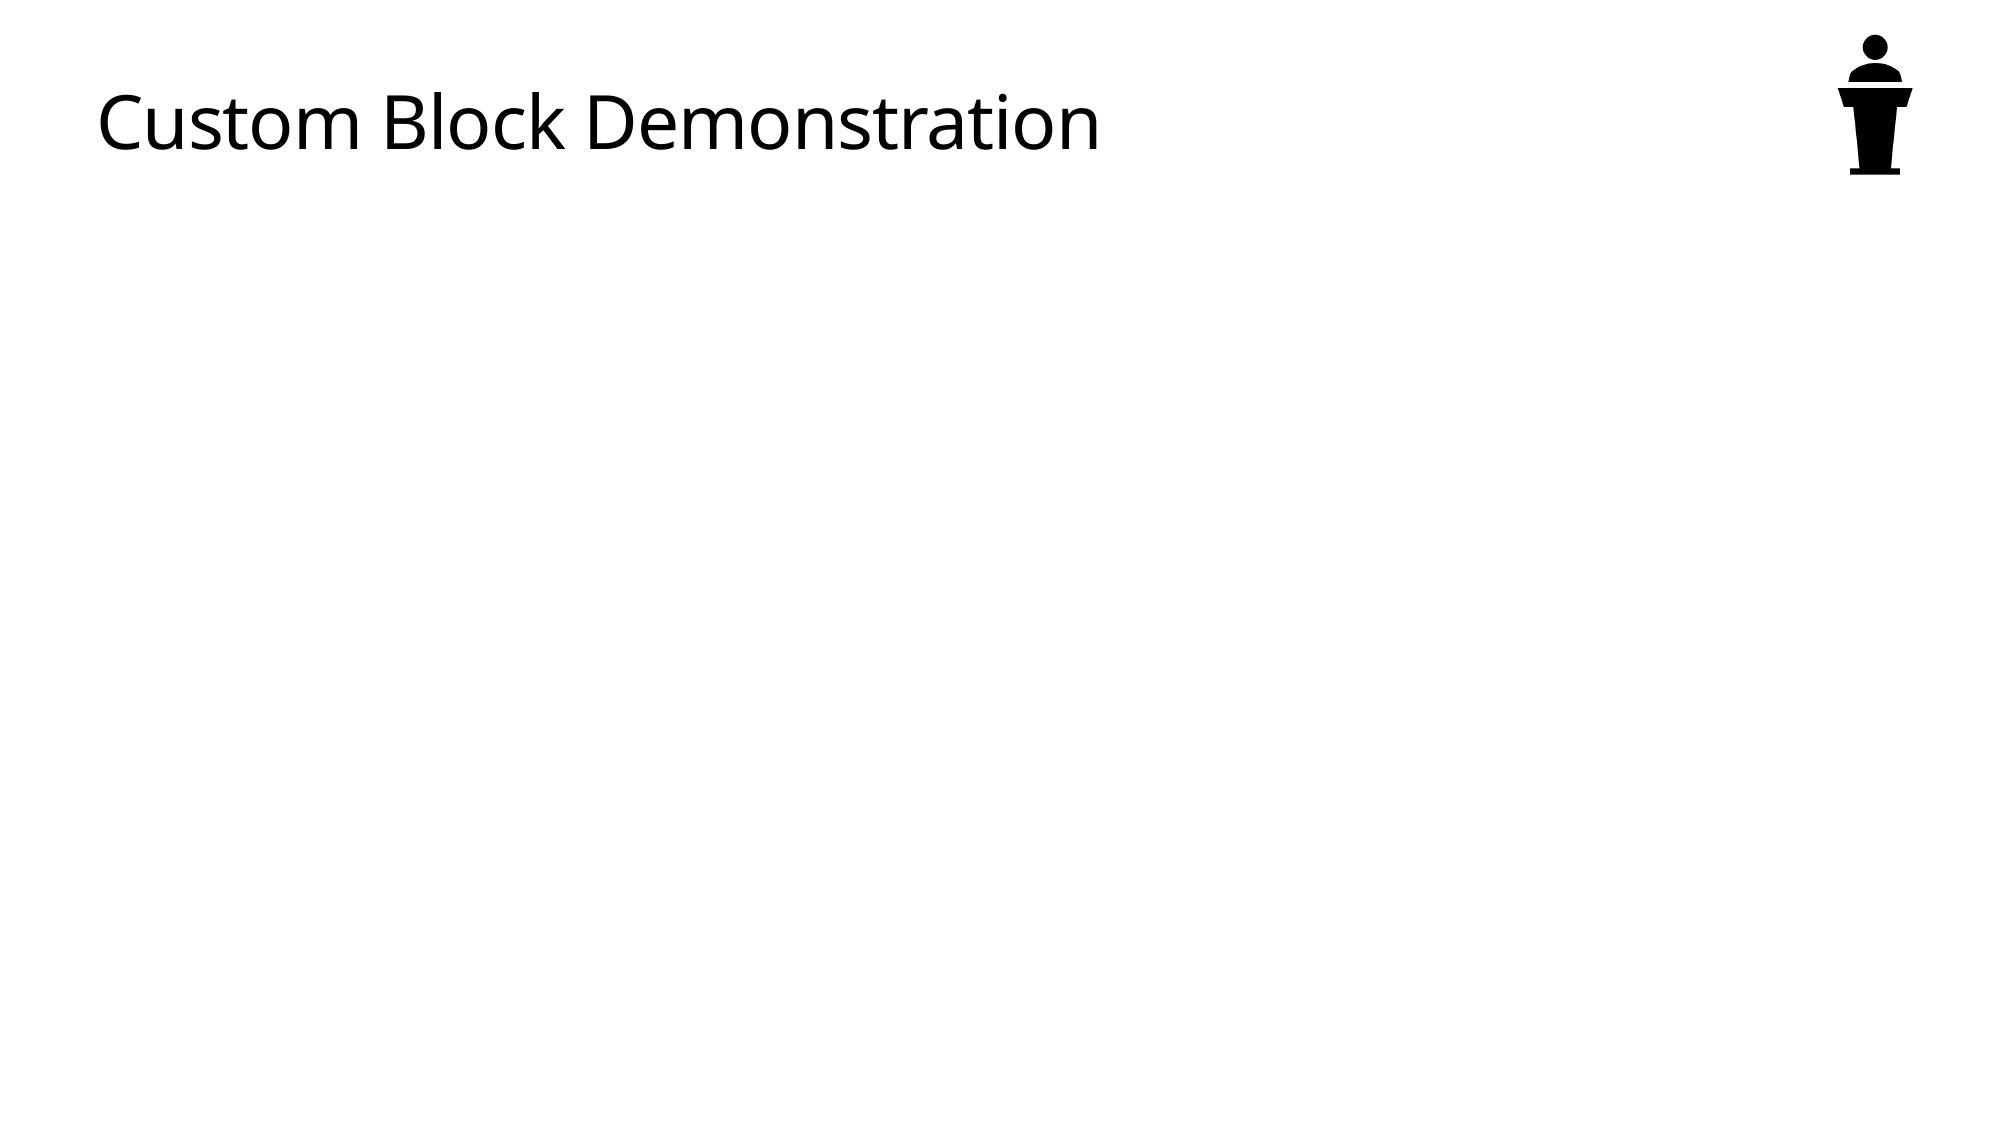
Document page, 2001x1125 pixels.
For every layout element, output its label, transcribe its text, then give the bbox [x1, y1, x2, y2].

title Custom Block Demonstration [96, 75, 1799, 166]
picture [1799, 29, 1951, 181]
